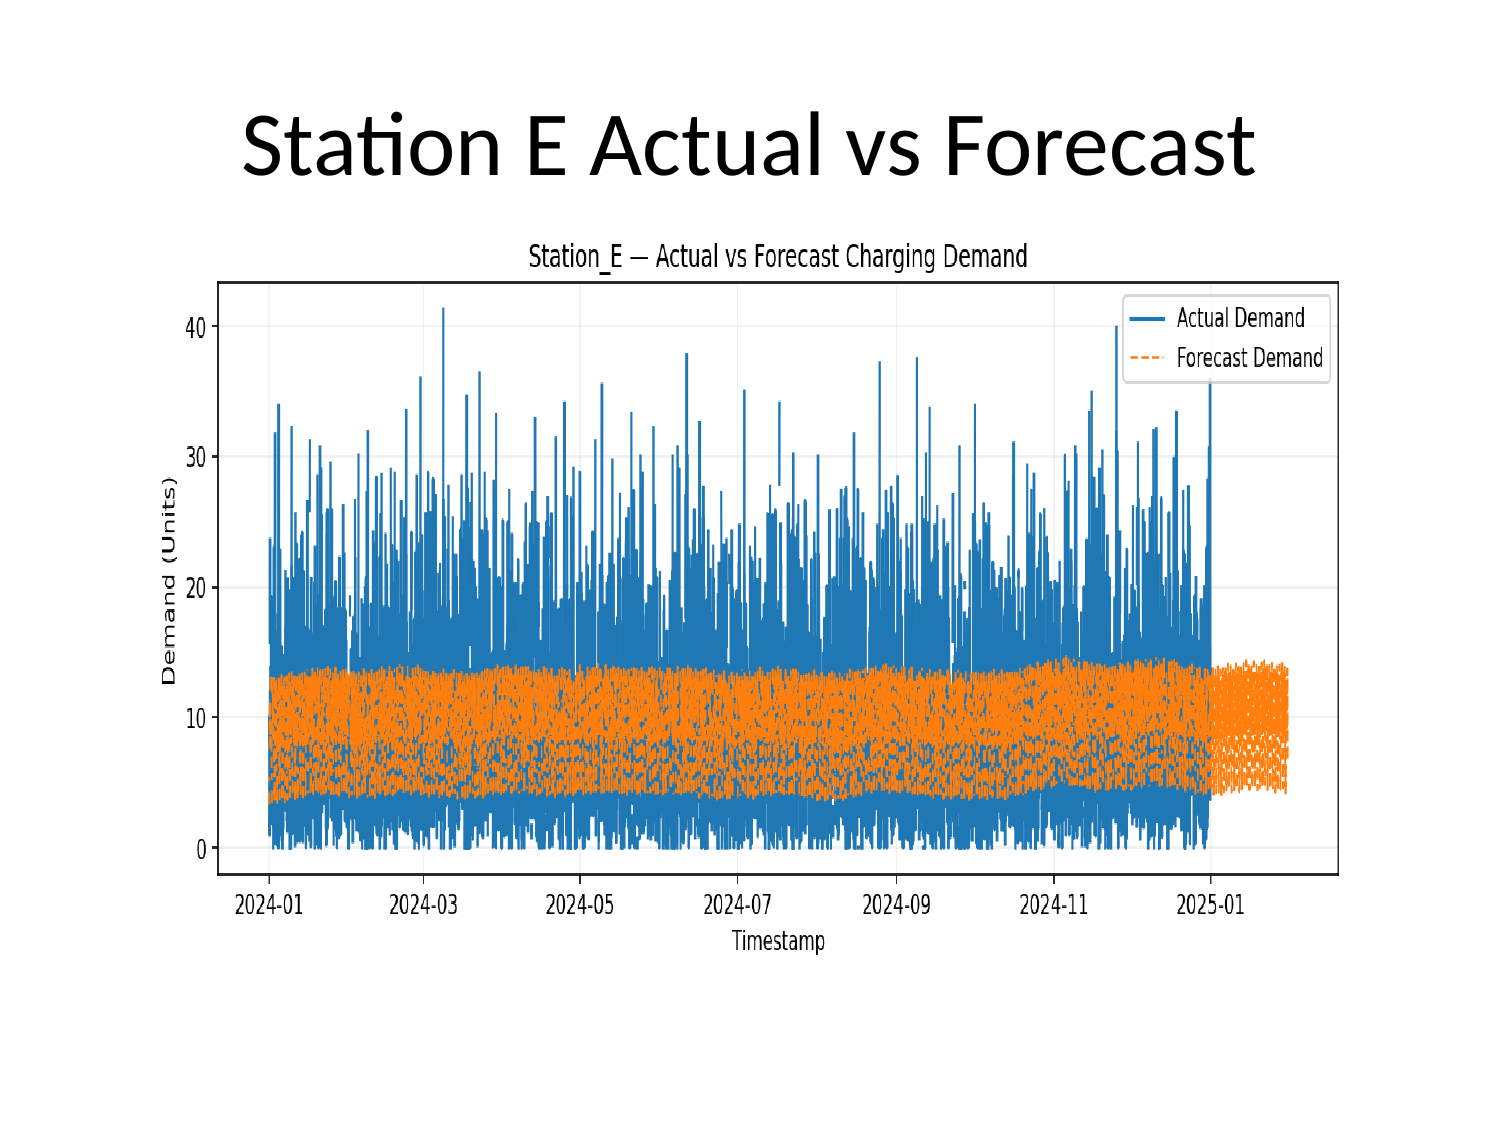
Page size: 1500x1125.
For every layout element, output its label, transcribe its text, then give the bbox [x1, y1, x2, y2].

title Station E Actual vs Forecast [75, 45, 1425, 233]
picture [149, 224, 1351, 976]
